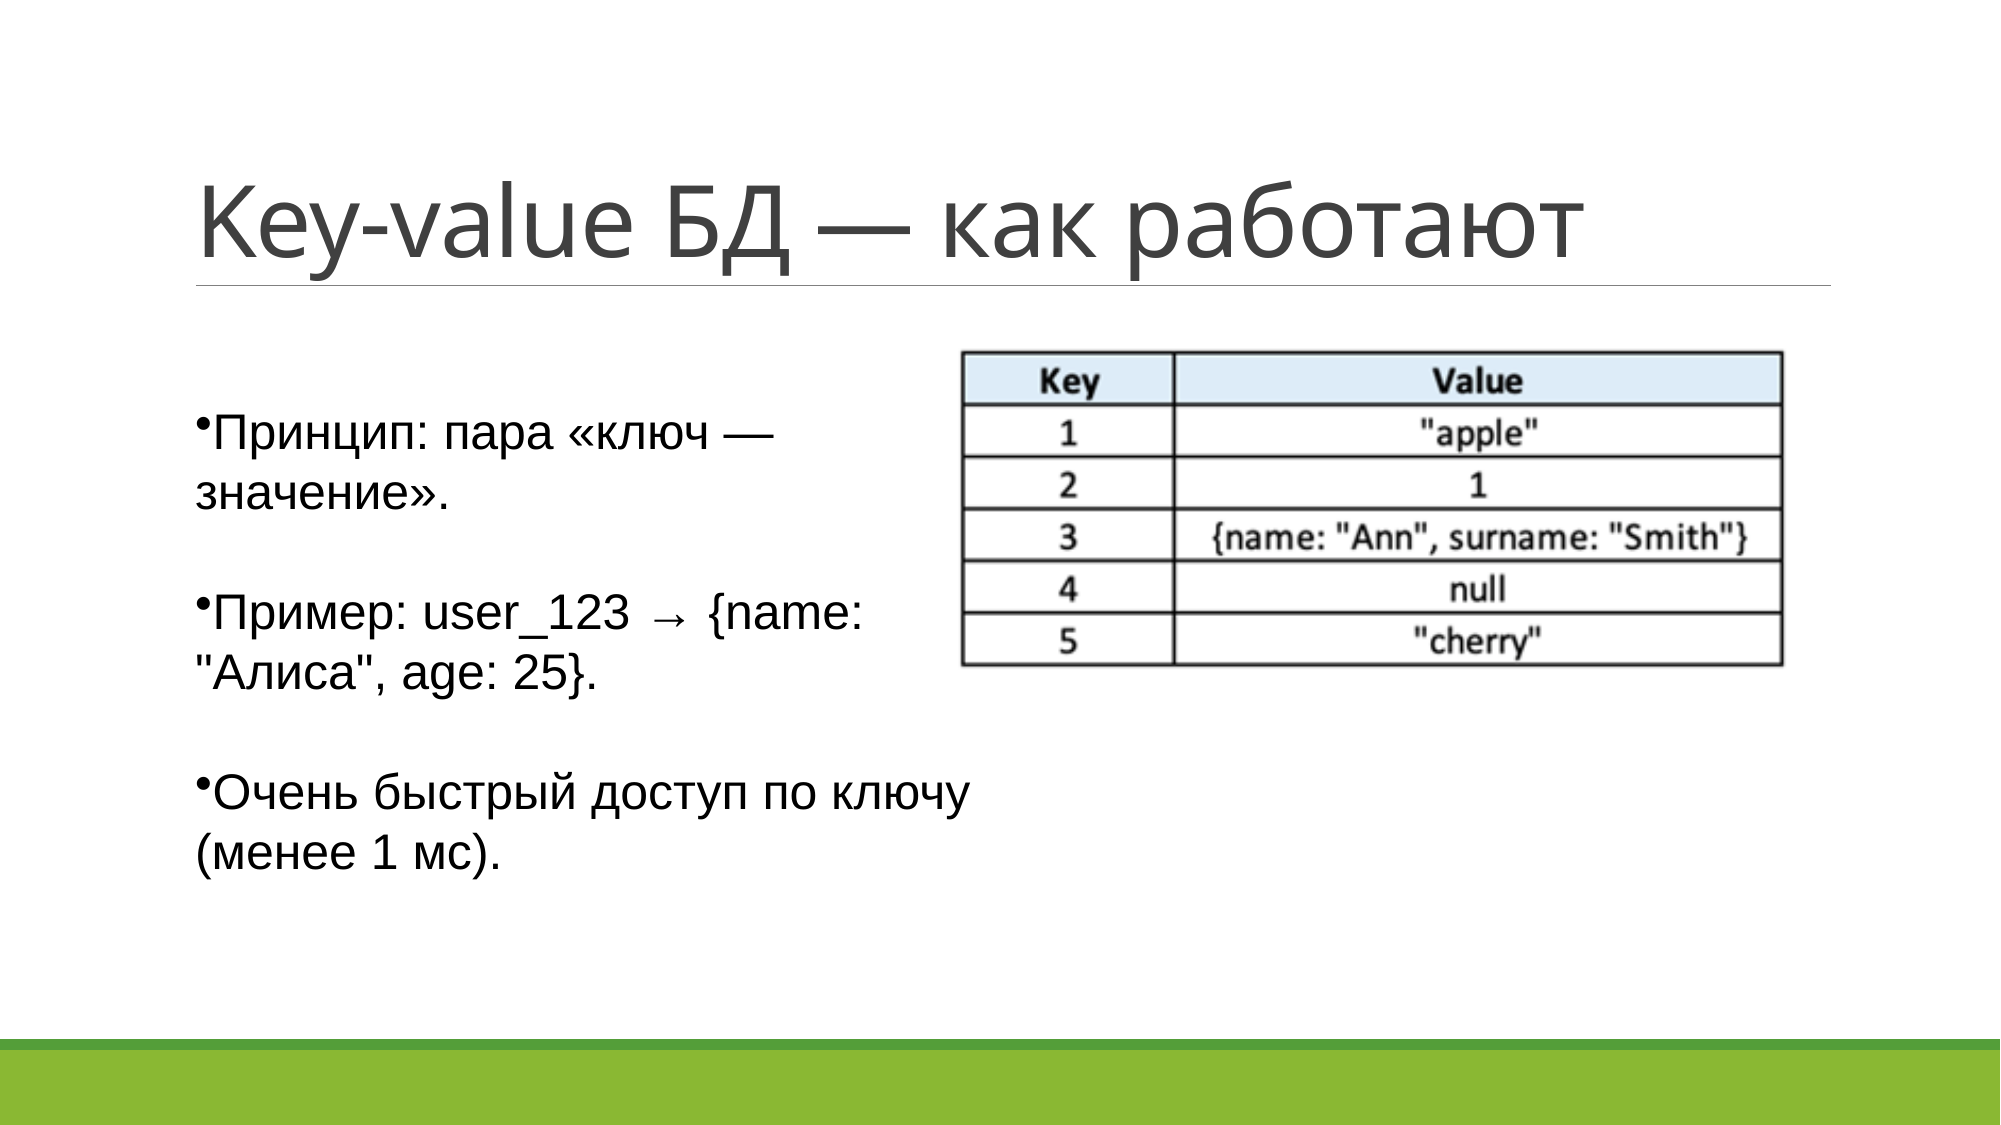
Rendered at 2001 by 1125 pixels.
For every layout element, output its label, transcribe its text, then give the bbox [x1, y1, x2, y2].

picture [928, 324, 1831, 691]
title Key-value БД — как работают [180, 47, 1830, 285]
list Принцип: пара «ключ — значение». Пример: user_123 → {name: "Алиса", age: 25}. Очень быстрый доступ по ключу (менее 1 мс). [180, 313, 1023, 967]
